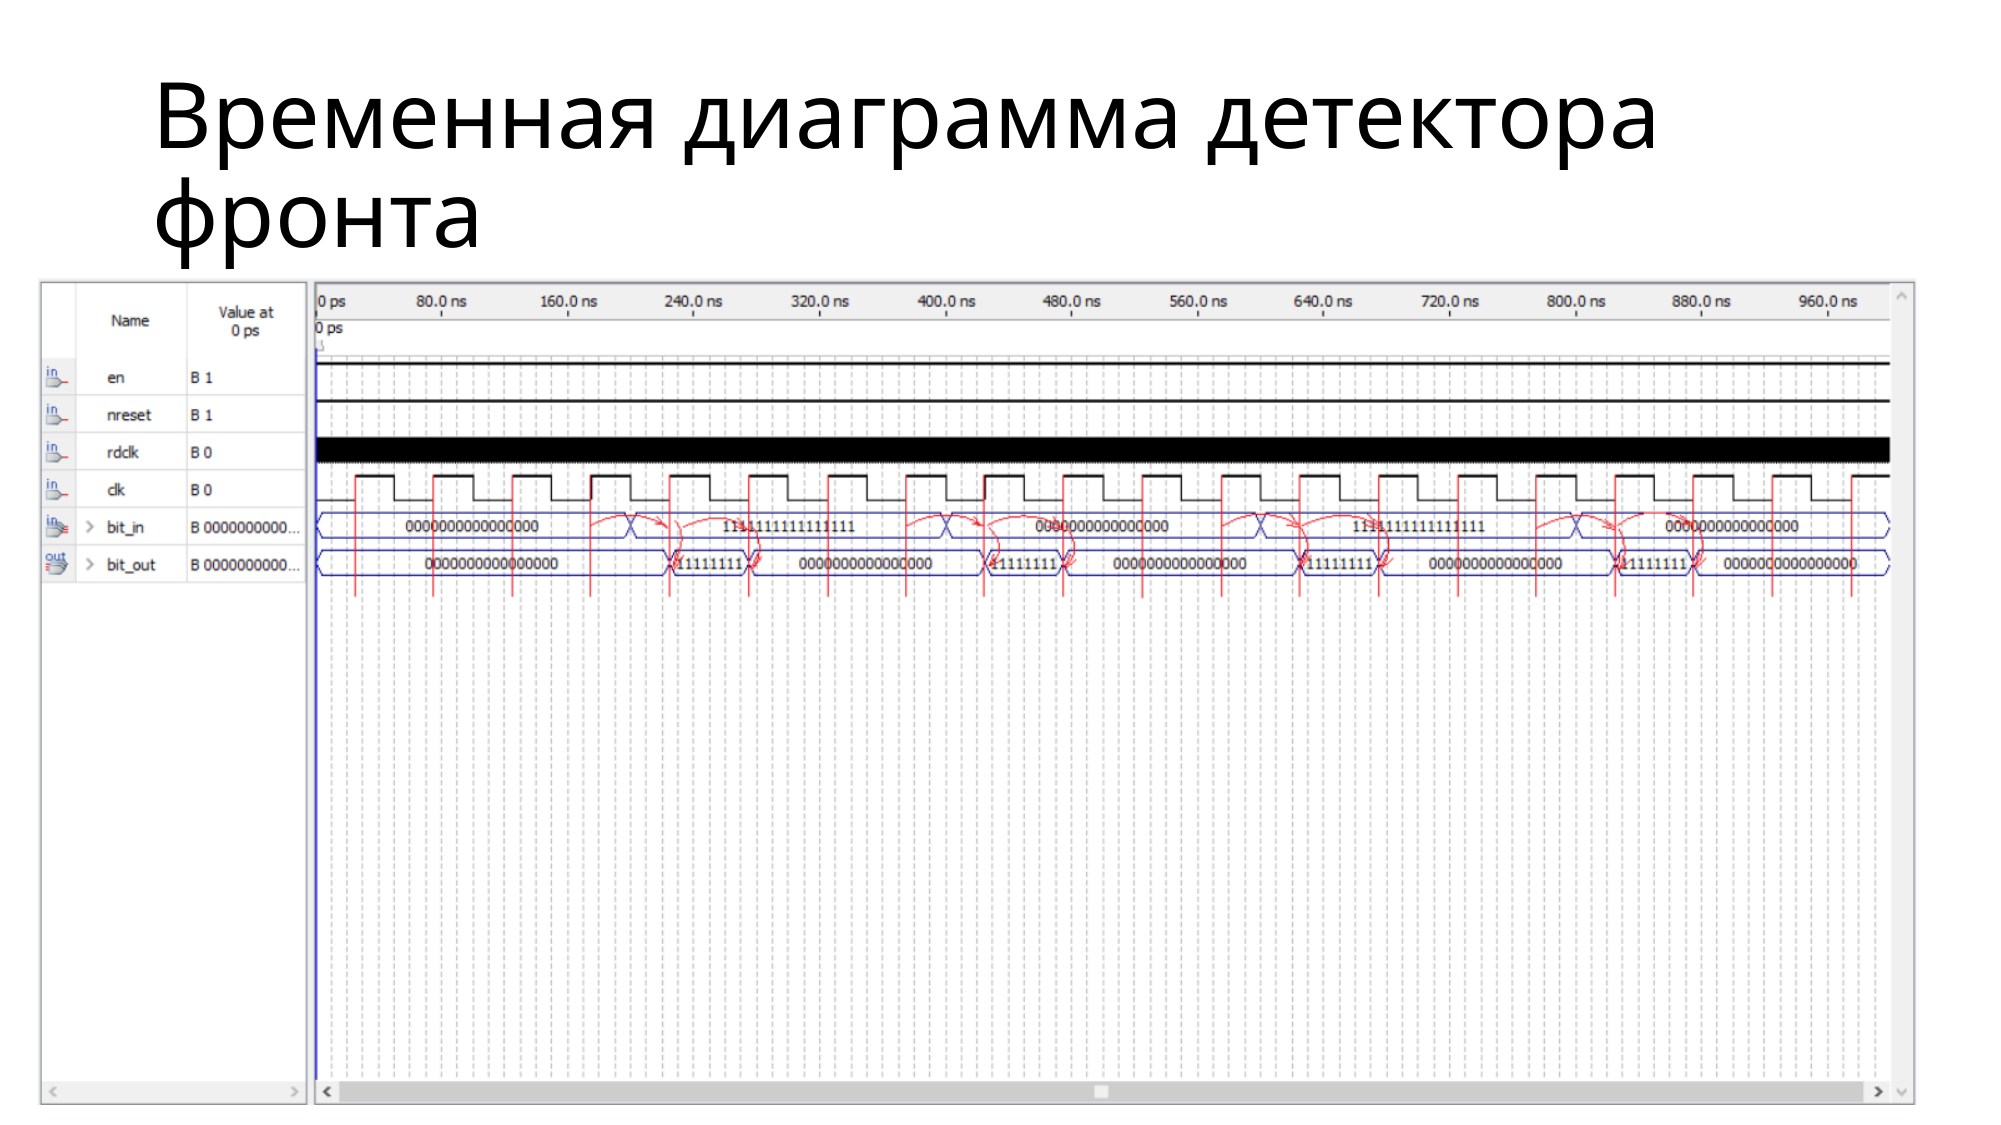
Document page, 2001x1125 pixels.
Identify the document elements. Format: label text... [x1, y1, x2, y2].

title Временная диаграмма детектора фронта [137, 59, 563, 278]
picture [40, 0, 1916, 1125]
title Временная диаграмма детектора фронта [1391, 59, 1863, 278]
